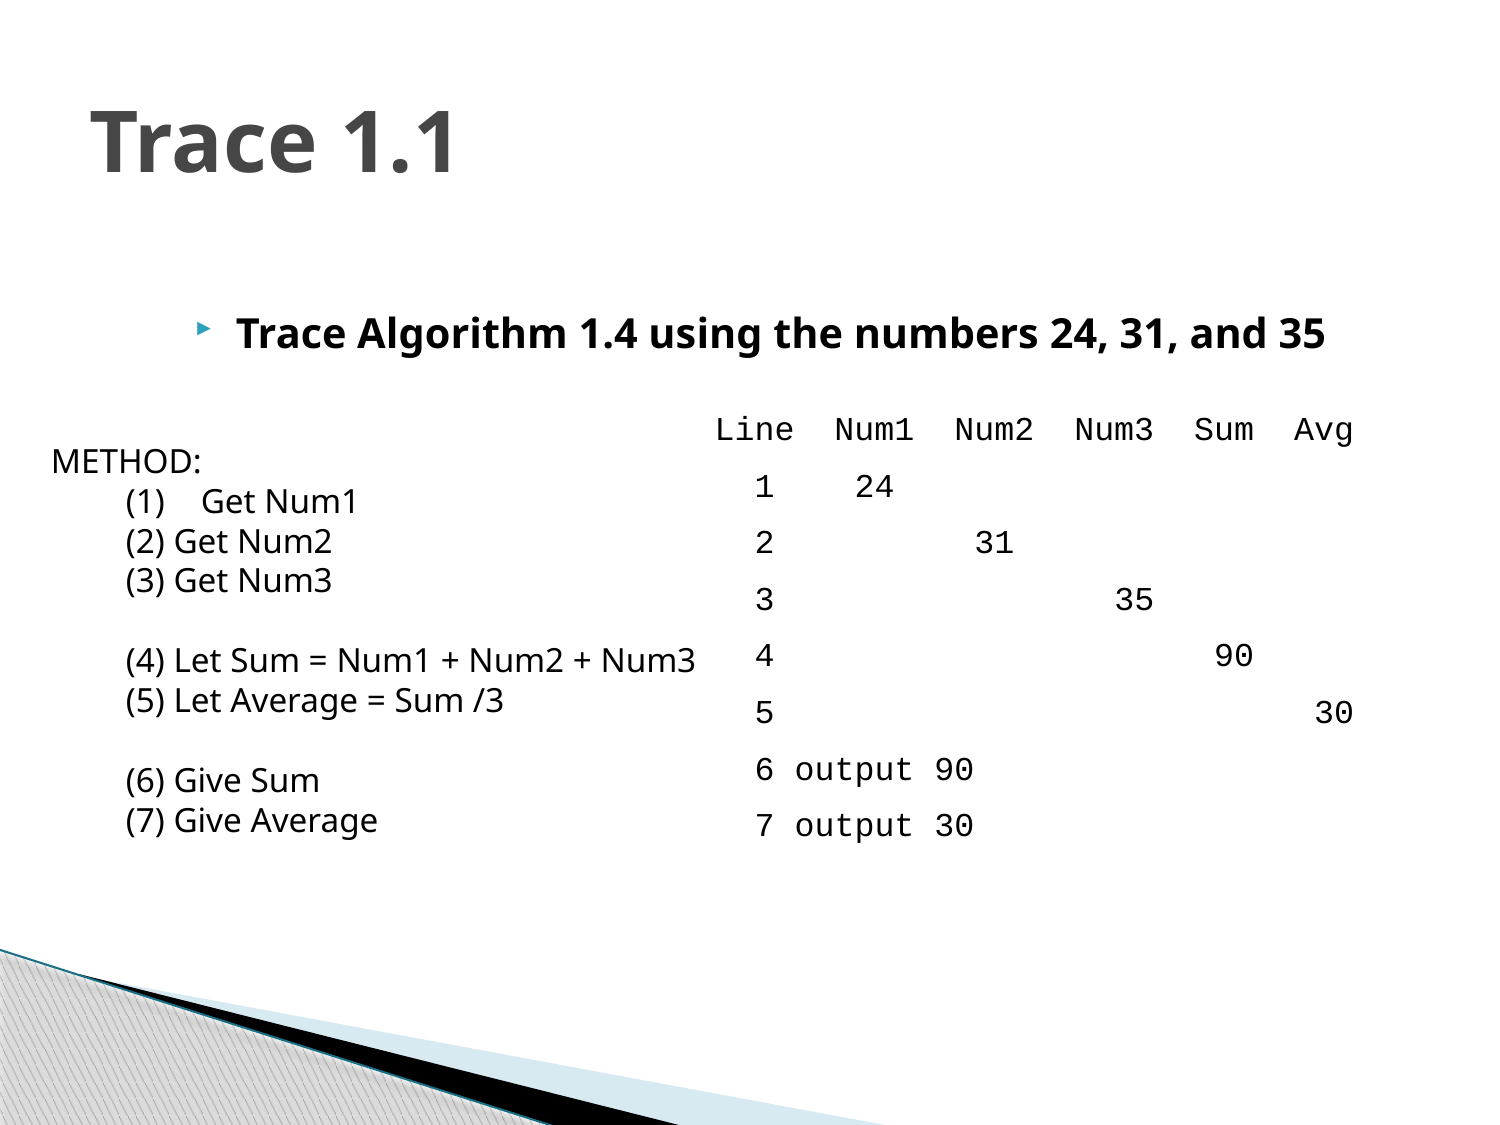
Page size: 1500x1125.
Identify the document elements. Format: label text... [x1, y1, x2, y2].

title Trace 1.1 [75, 45, 1425, 233]
list Trace Algorithm 1.4 using the numbers 24, 31, and 35 [162, 299, 1438, 375]
text_box Line Num1 Num2 Num3 Sum Avg 1 24 2 31 3 35 4 90 5 30 6 output 90 7 output 30 [699, 399, 1438, 851]
text_box METHOD: Get Num1 (2) Get Num2 (3) Get Num3 (4) Let Sum = Num1 + Num2 + Num3 (5) Let Average = Sum /3 (6) Give Sum (7) Give Average [0, 432, 699, 847]
